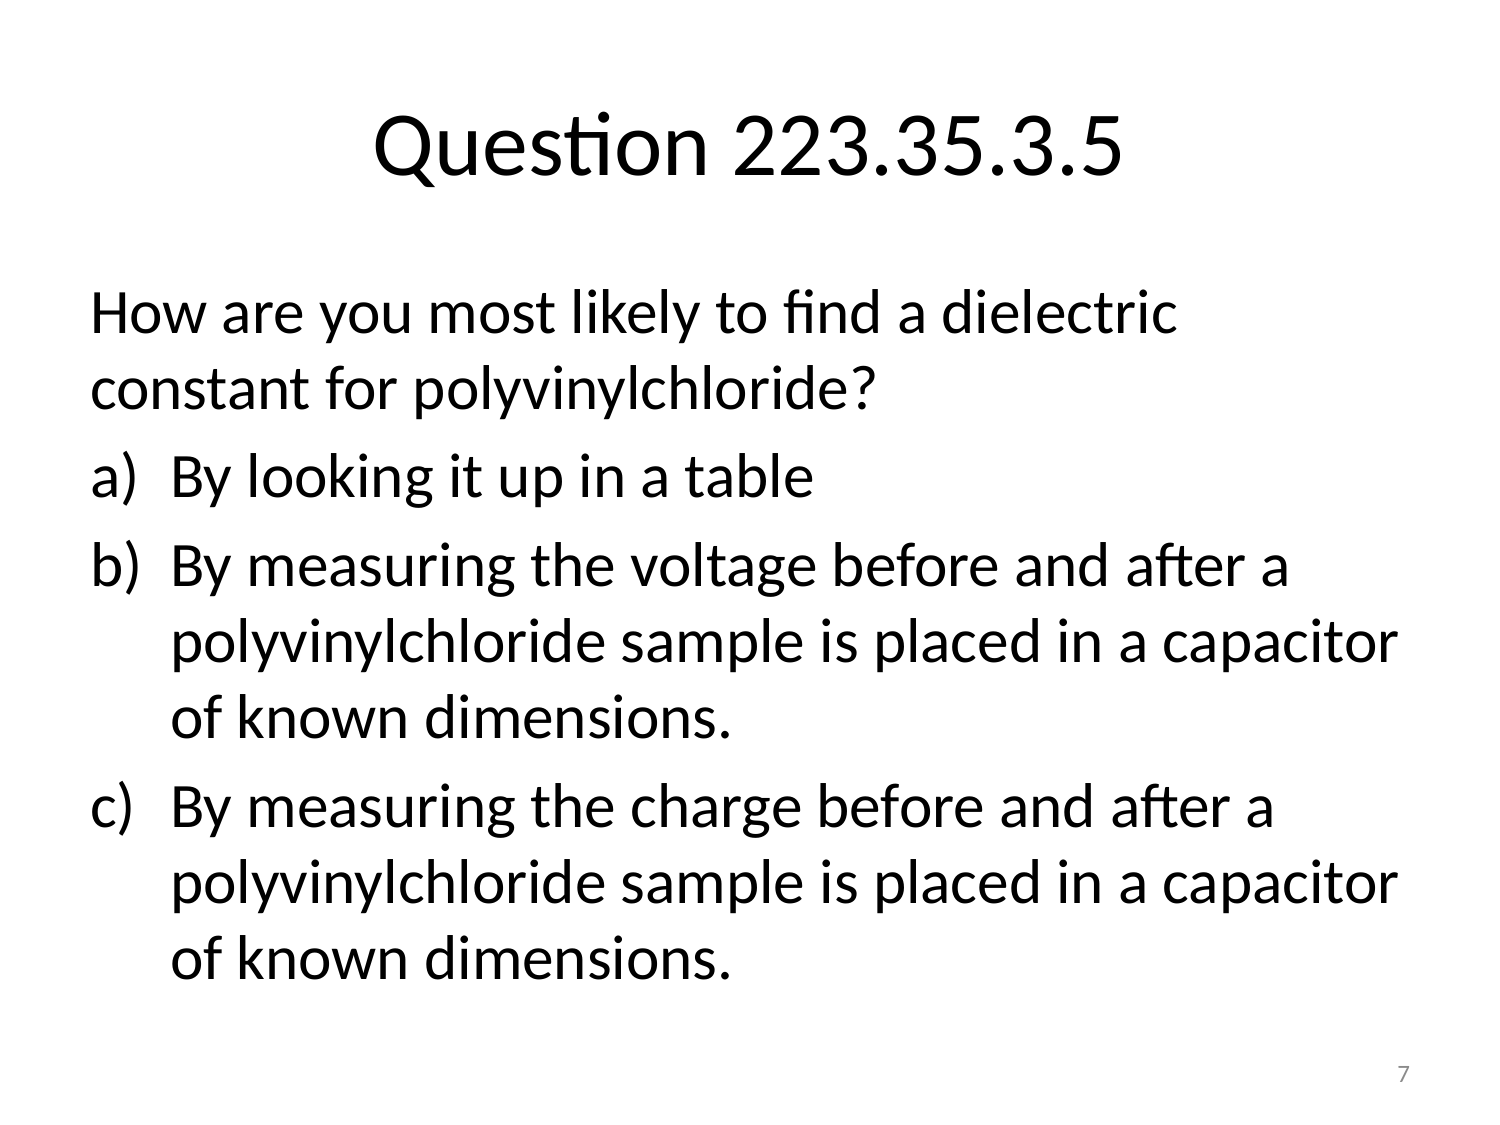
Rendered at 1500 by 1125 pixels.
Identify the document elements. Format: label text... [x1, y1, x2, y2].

list How are you most likely to find a dielectric constant for polyvinylchloride? By looking it up in a table By measuring the voltage before and after a polyvinylchloride sample is placed in a capacitor of known dimensions. By measuring the charge before and after a polyvinylchloride sample is placed in a capacitor of known dimensions. [75, 262, 1425, 1005]
slide_number 7 [1074, 1042, 1425, 1103]
title Question 223.35.3.5 [75, 45, 1425, 233]
